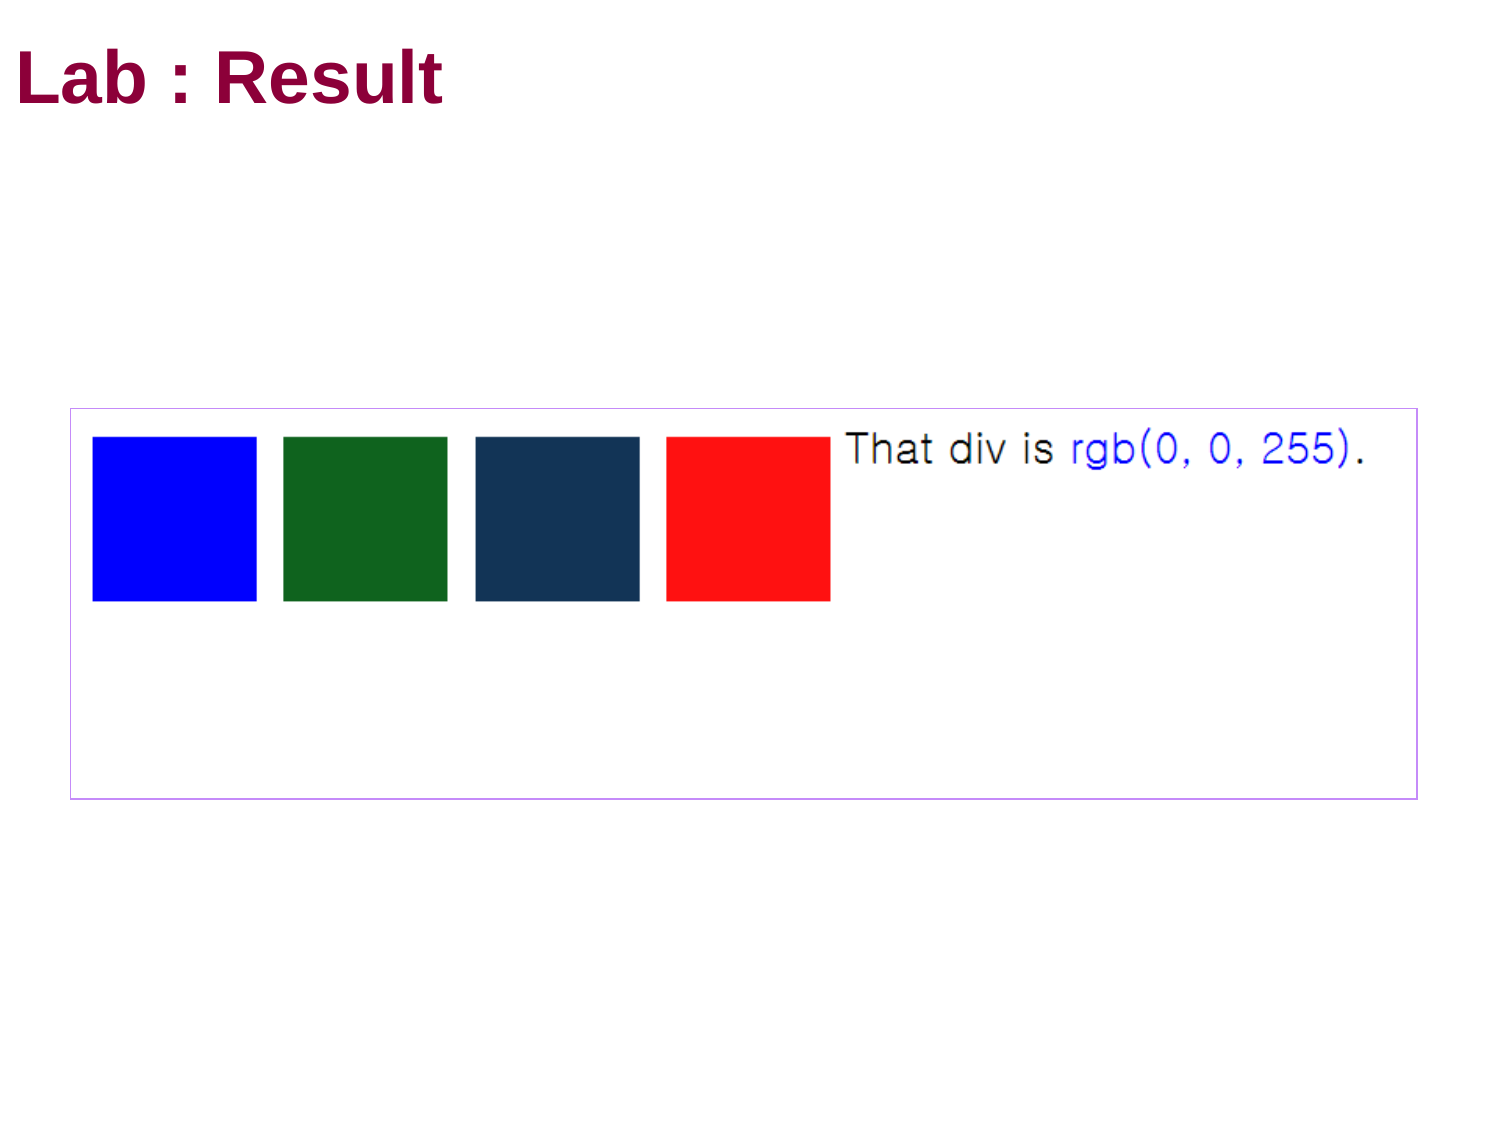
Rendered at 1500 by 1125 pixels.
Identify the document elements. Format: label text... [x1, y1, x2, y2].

title Lab : Result [0, 0, 1476, 148]
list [70, 409, 1417, 799]
